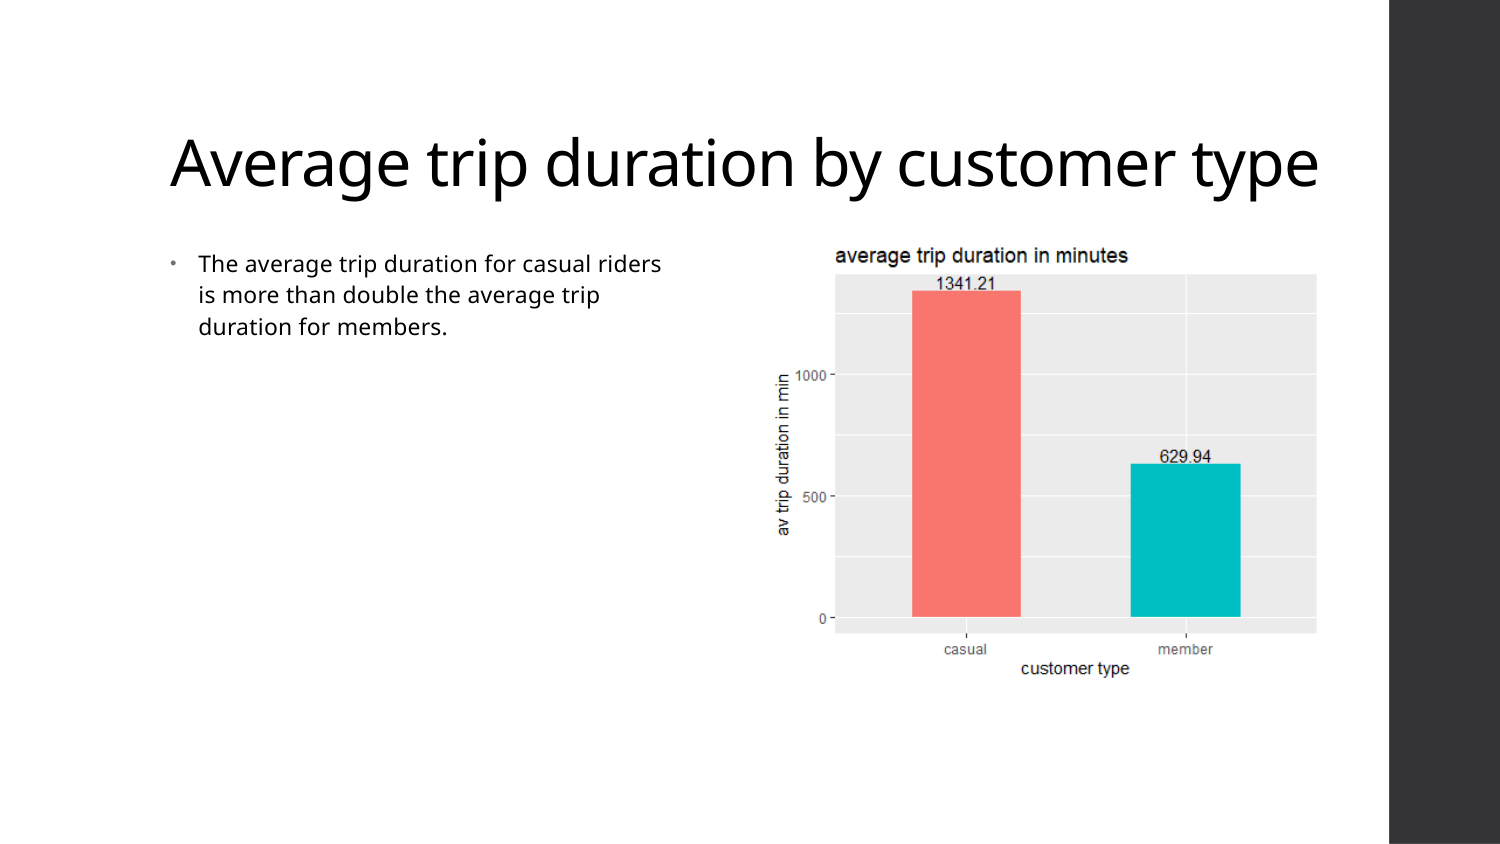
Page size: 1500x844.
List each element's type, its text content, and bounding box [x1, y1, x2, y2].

list The average trip duration for casual riders is more than double the average trip duration for members. [155, 237, 697, 761]
text_box [1388, 0, 1500, 844]
picture [765, 237, 1326, 686]
title Average trip duration by customer type [155, 45, 1348, 209]
